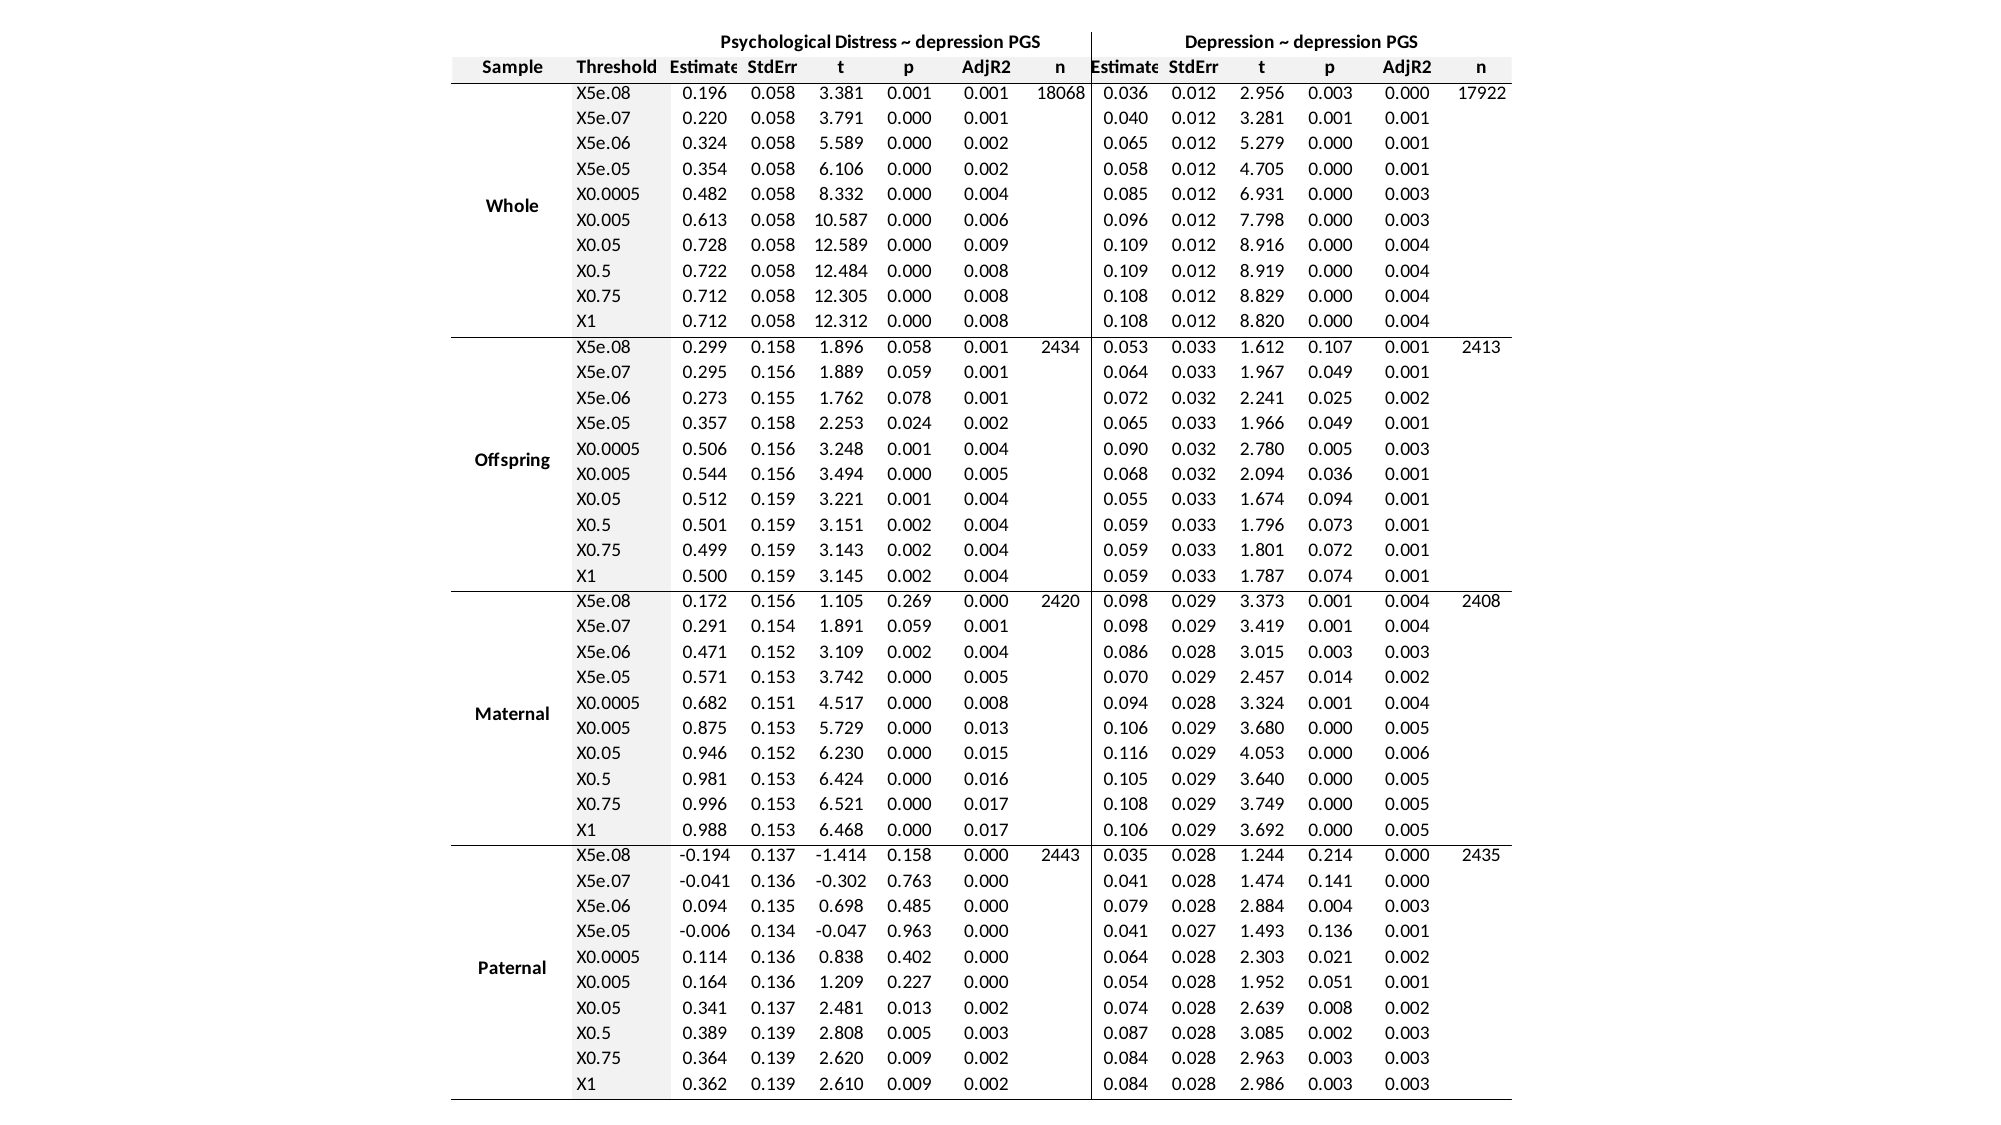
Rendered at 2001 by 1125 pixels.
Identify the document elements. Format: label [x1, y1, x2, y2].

picture [451, 31, 1513, 1101]
